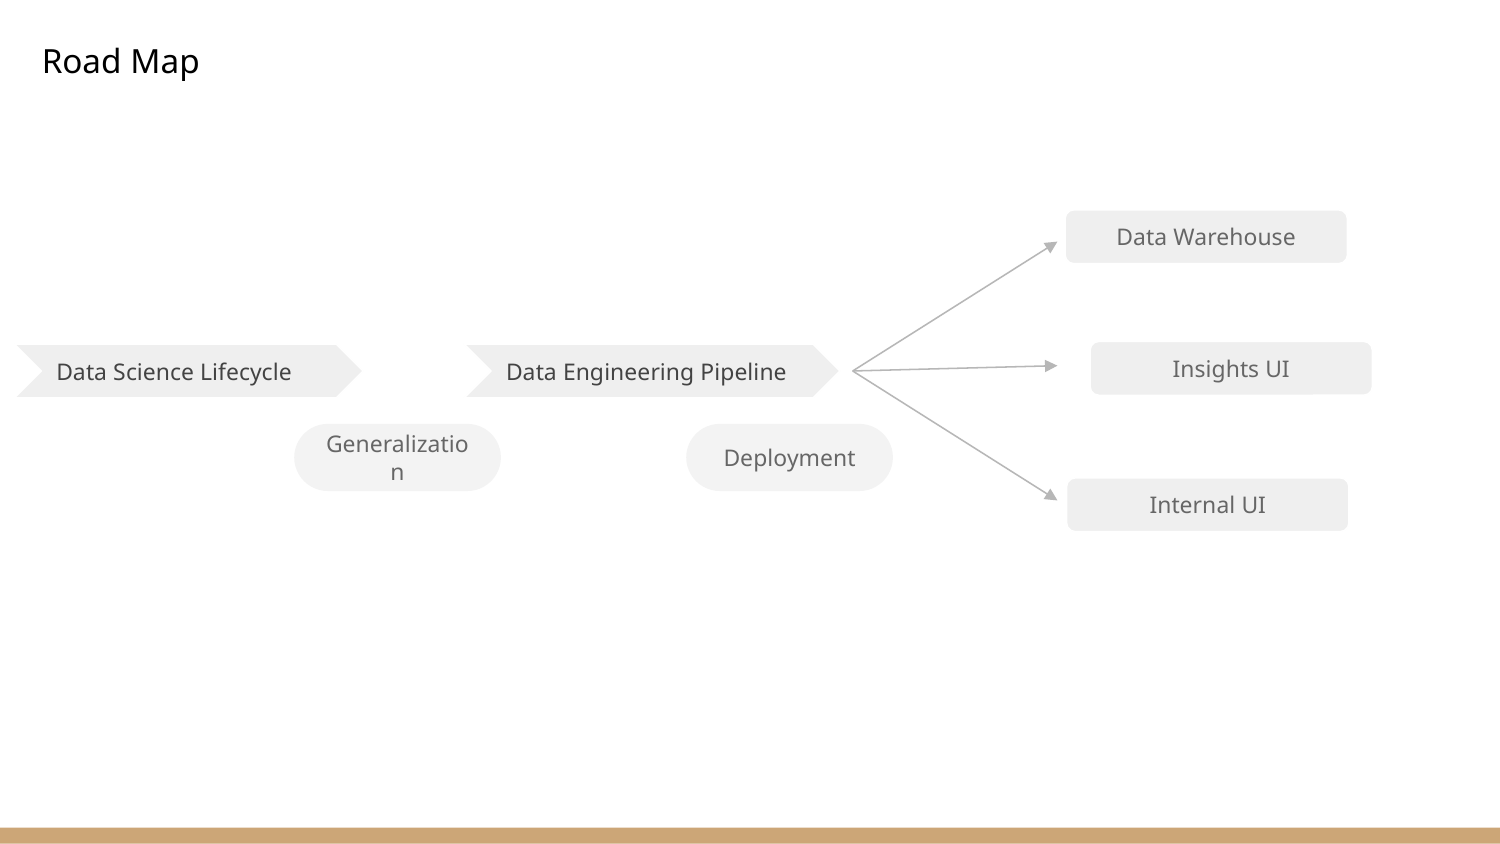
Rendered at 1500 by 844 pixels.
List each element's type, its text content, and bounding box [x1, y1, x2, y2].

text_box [852, 365, 1058, 370]
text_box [852, 241, 1058, 365]
text_box Data Engineering Pipeline [463, 343, 841, 398]
text_box Generalization [294, 424, 501, 491]
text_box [852, 370, 1058, 501]
text_box Data Warehouse [1065, 209, 1348, 264]
text_box Data Science Lifecycle [14, 343, 364, 398]
text_box Road Map [26, 25, 704, 95]
text_box Insights UI [1090, 341, 1373, 396]
text_box Deployment [686, 424, 847, 491]
text_box Internal UI [1066, 477, 1349, 532]
